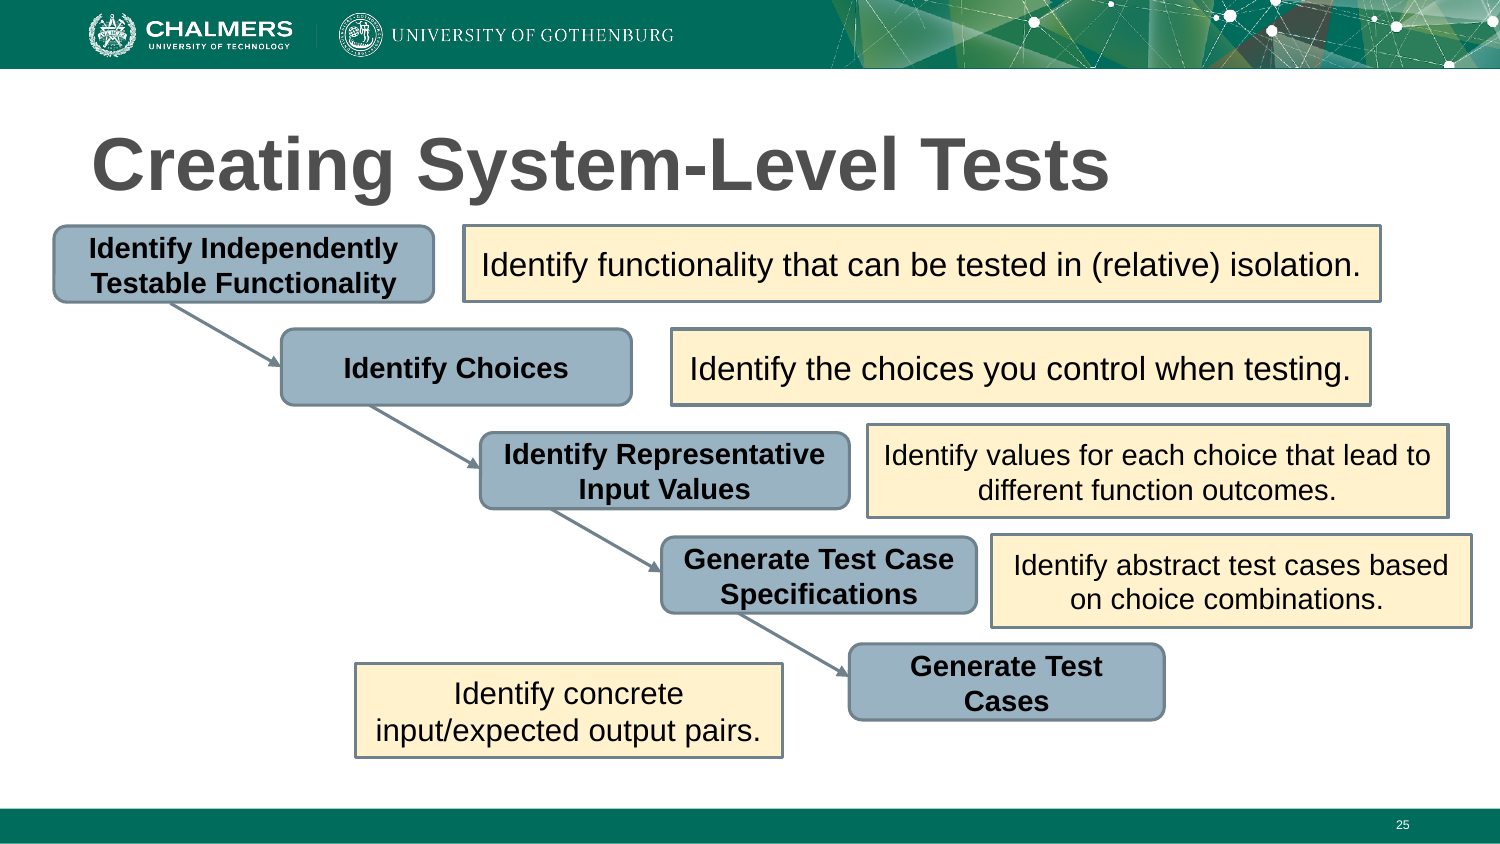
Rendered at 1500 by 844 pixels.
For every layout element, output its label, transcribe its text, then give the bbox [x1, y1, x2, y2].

text_box Generate Test Case Specifications [661, 536, 977, 614]
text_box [170, 303, 282, 368]
text_box Identify Representative Input Values [480, 432, 850, 509]
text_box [738, 612, 850, 678]
picture [64, 0, 696, 85]
slide_number ‹#› [1074, 809, 1425, 844]
text_box Identify values for each choice that lead to different function outcomes. [867, 424, 1448, 518]
text_box Generate Test Cases [849, 643, 1165, 720]
text_box Identify the choices you control when testing. [671, 329, 1371, 406]
title Creating System-Level Tests [76, 100, 1425, 211]
text_box Identify Independently Testable Functionality [53, 226, 434, 303]
text_box Identify concrete input/expected output pairs. [355, 663, 783, 758]
picture [759, 0, 1500, 68]
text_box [550, 508, 662, 573]
text_box Identify Choices [281, 328, 632, 406]
text_box Identify functionality that can be tested in (relative) isolation. [464, 225, 1381, 302]
text_box Identify abstract test cases based on choice combinations. [991, 534, 1472, 628]
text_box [369, 404, 481, 470]
